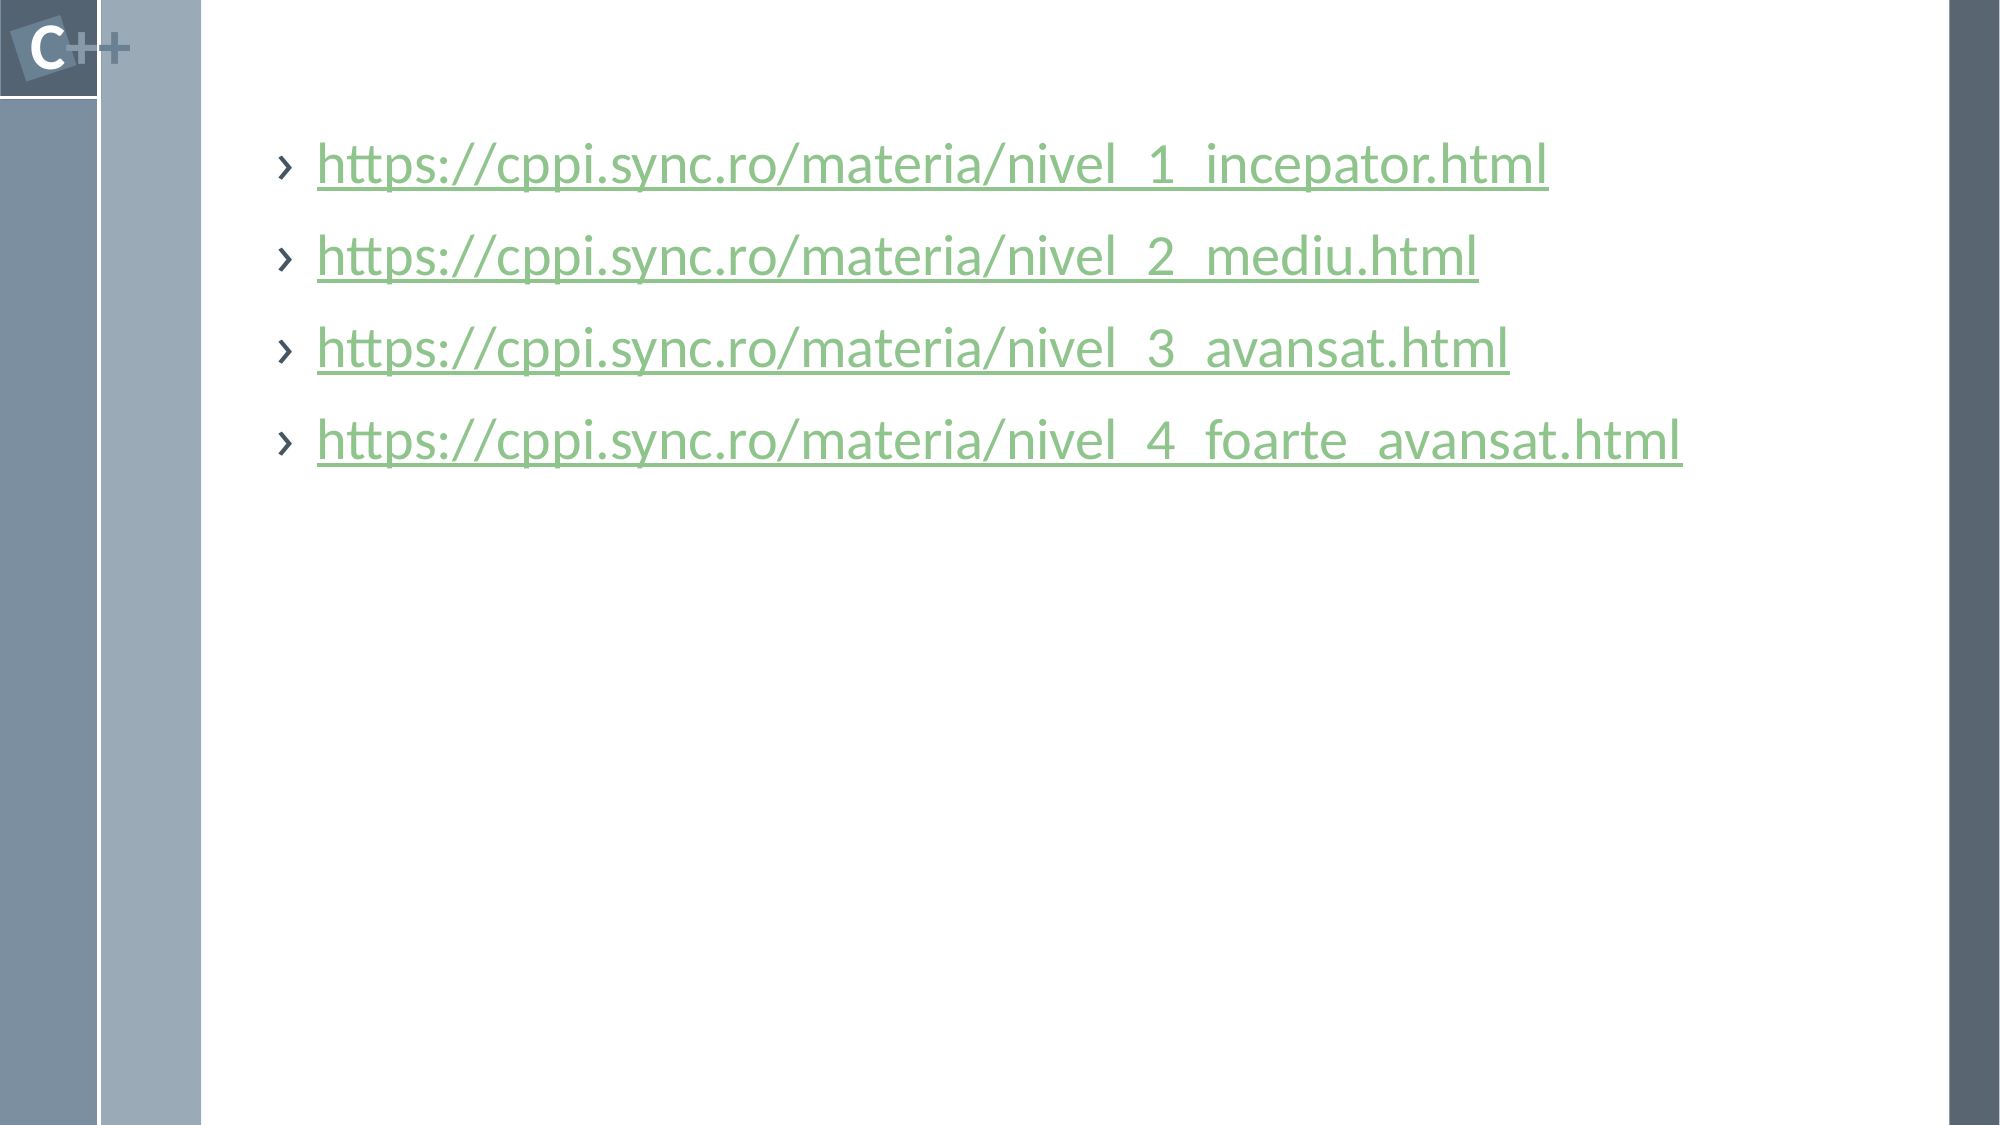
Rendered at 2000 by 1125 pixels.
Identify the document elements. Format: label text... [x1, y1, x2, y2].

list https://cppi.sync.ro/materia/nivel_1_incepator.html https://cppi.sync.ro/materia/nivel_2_mediu.html https://cppi.sync.ro/materia/nivel_3_avansat.html https://cppi.sync.ro/materia/nivel_4_foarte_avansat.html [261, 125, 1867, 1013]
